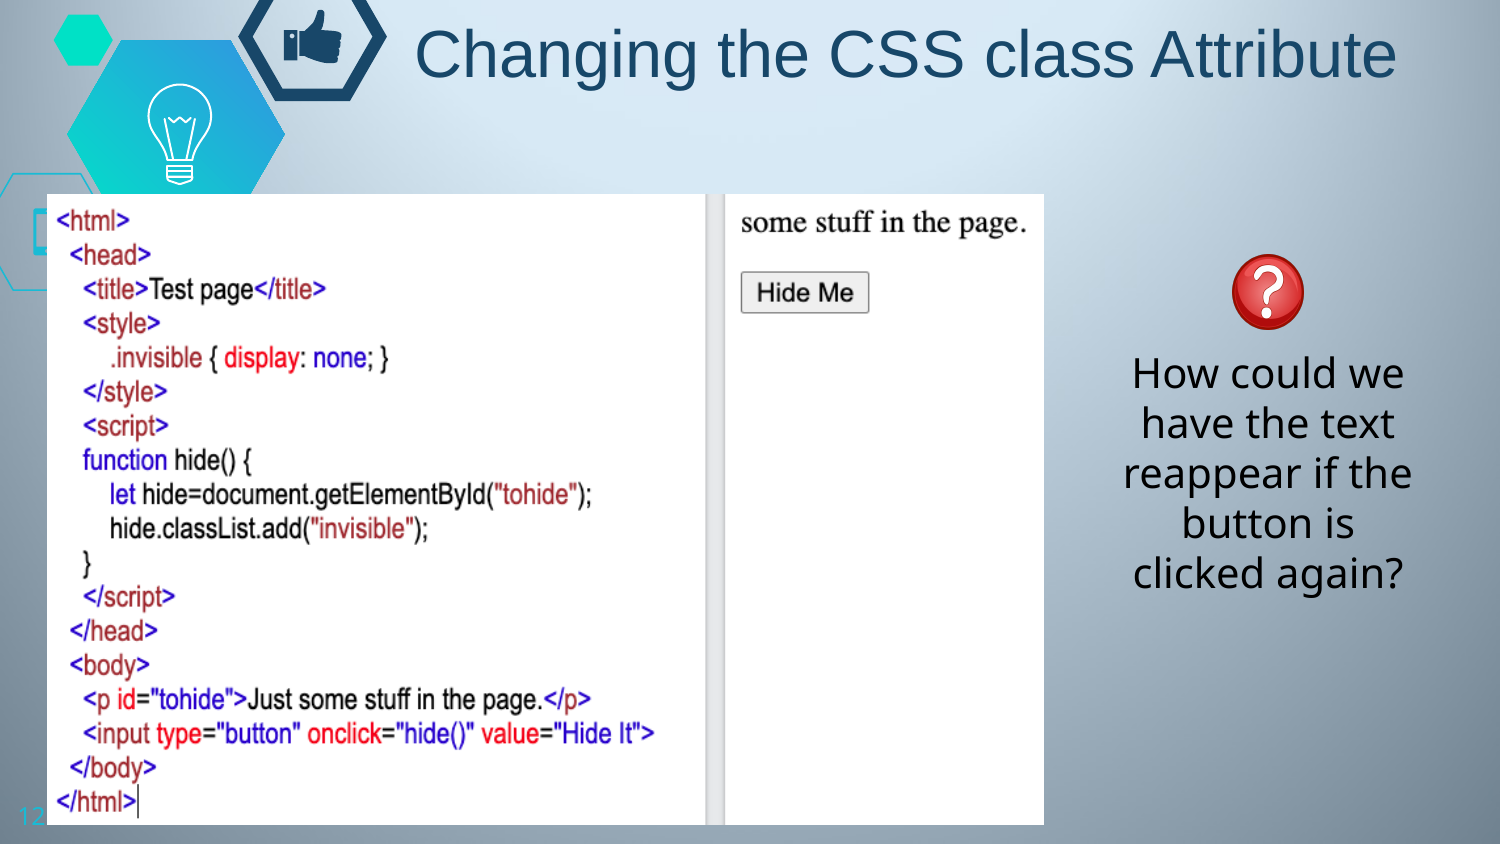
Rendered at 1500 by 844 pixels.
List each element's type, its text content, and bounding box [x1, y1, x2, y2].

title Changing the CSS class Attribute [399, 0, 1434, 107]
picture [0, 0, 1500, 844]
picture [253, 0, 372, 88]
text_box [1102, 254, 1434, 608]
slide_number 12 [2, 785, 93, 844]
